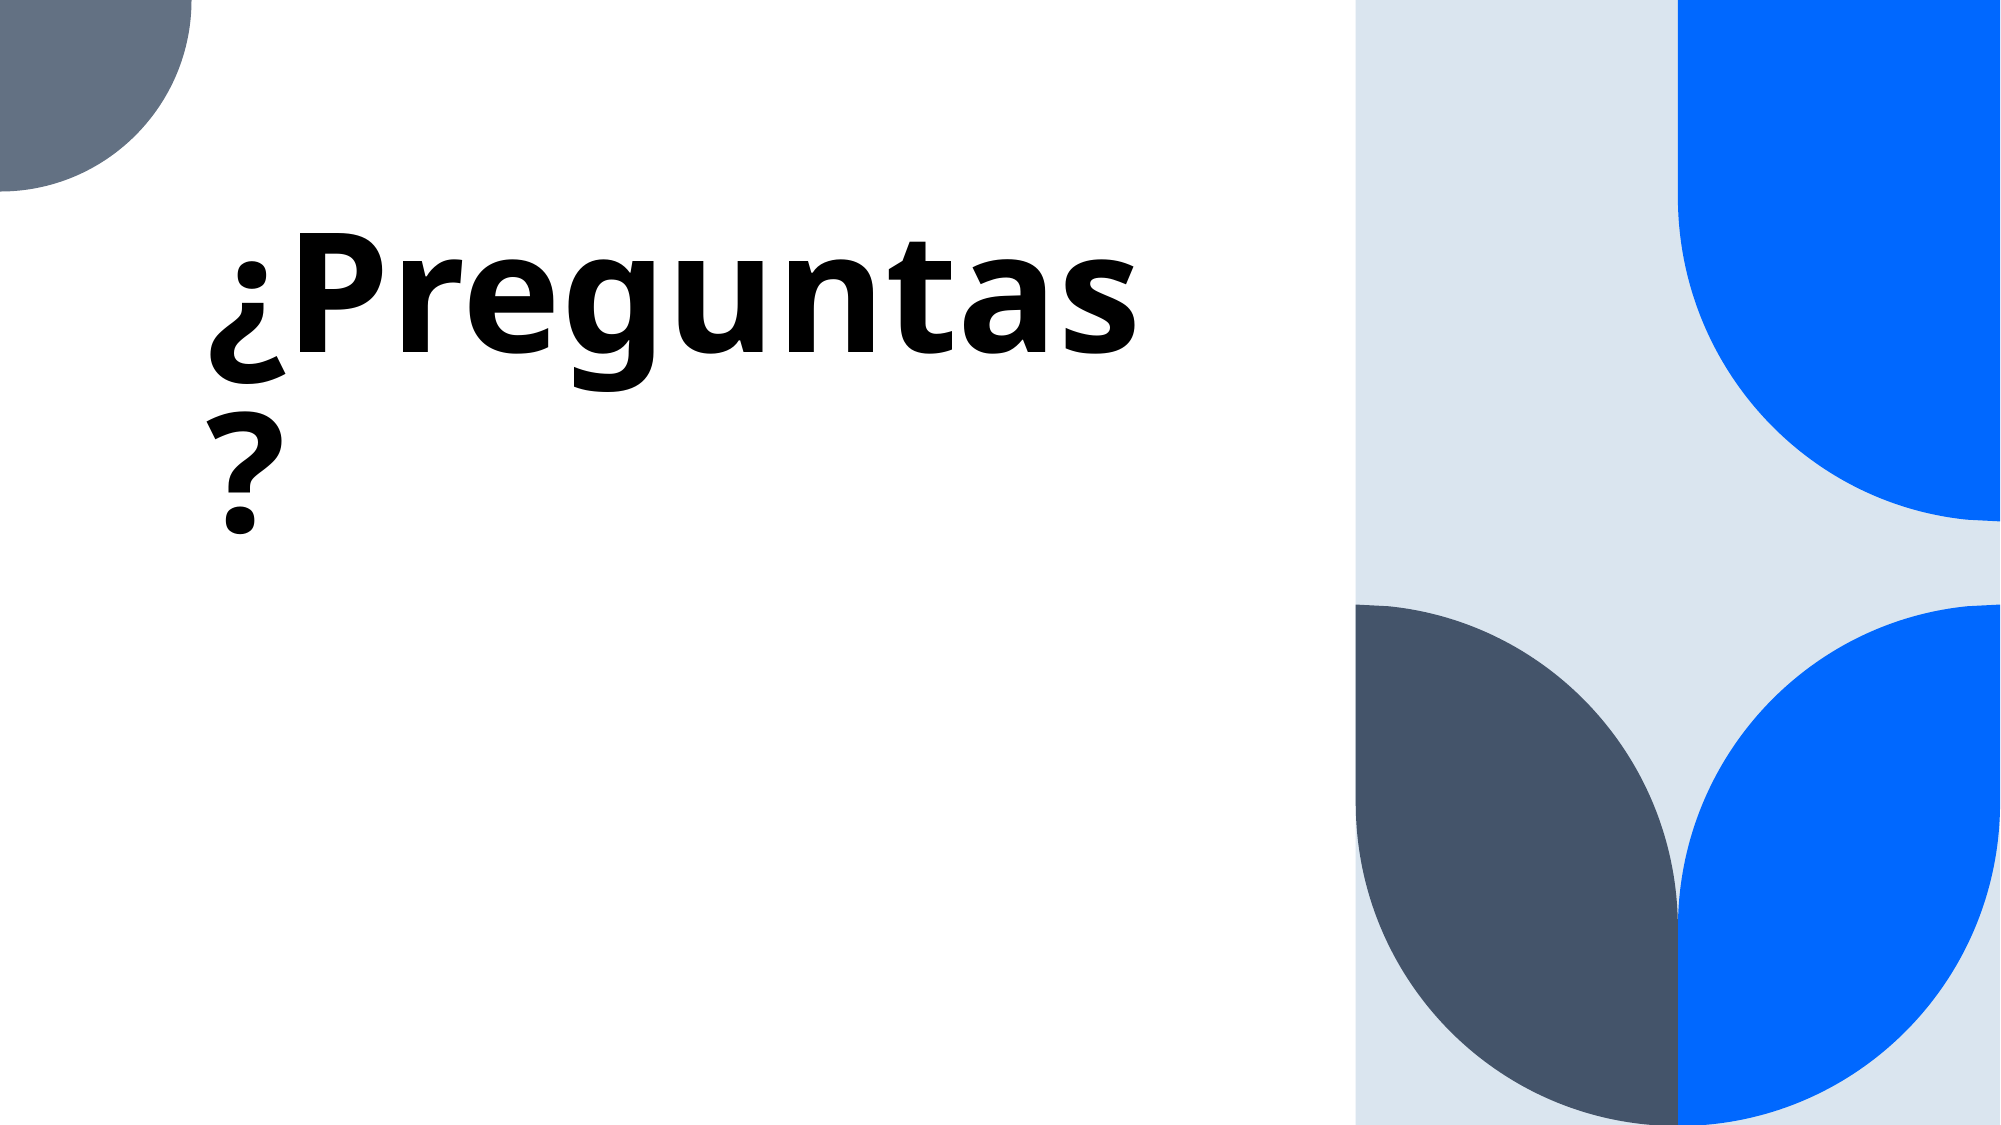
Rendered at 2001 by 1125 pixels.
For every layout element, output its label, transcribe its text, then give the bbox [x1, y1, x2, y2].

title ¿Preguntas? [191, 184, 1212, 576]
